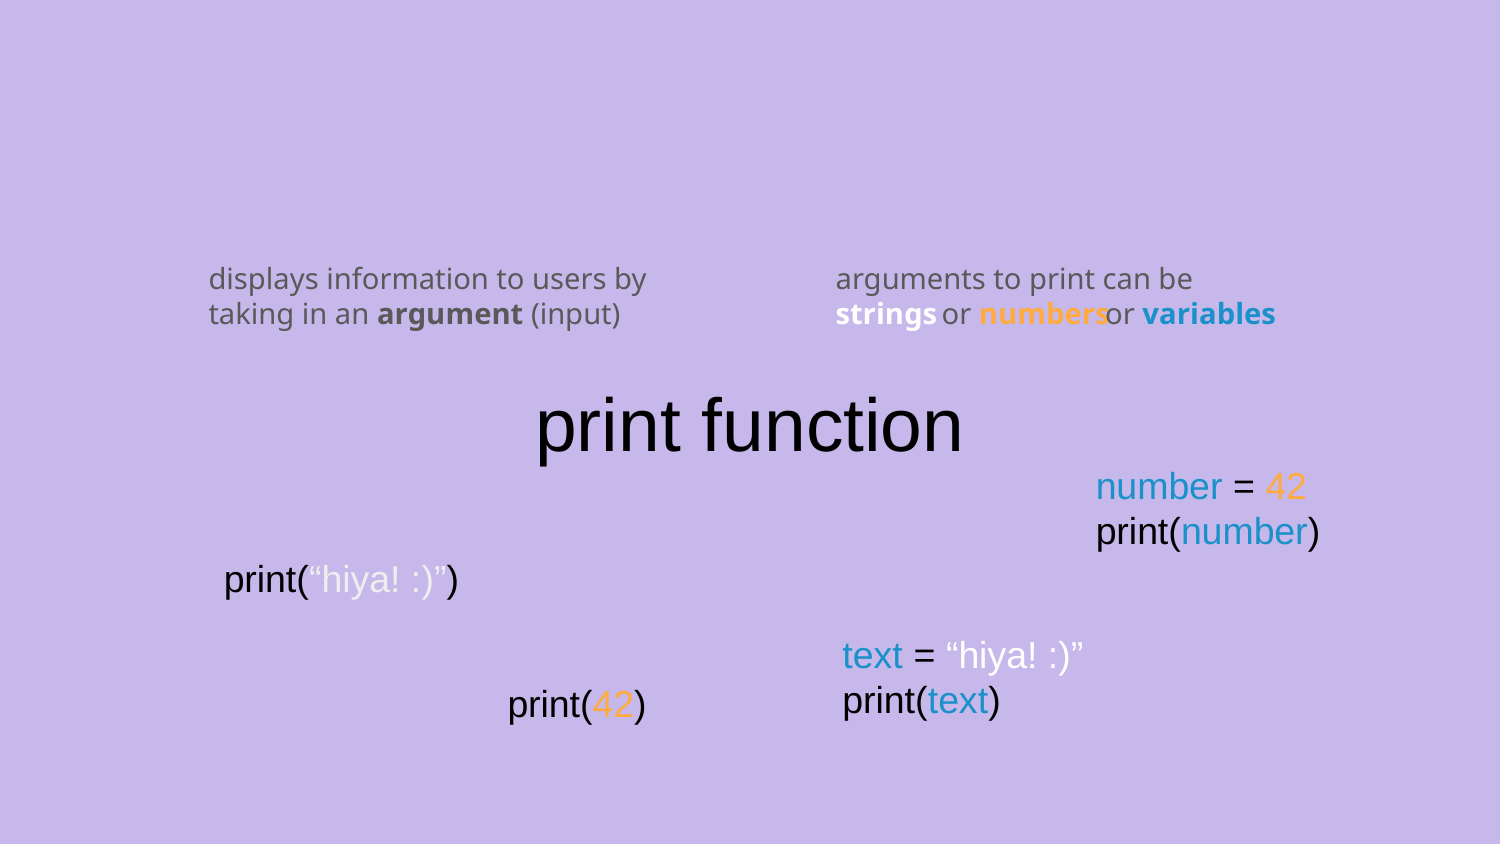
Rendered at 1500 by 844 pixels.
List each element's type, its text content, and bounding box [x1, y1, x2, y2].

text_box or numbers [926, 280, 1090, 346]
text_box text = “hiya! :)” print(text) [827, 615, 1204, 736]
text_box print(42) [492, 665, 676, 741]
text_box or variables [1090, 280, 1500, 346]
text_box number = 42 print(number) [1080, 446, 1458, 567]
title print function [51, 352, 1449, 491]
text_box displays information to users by taking in an argument (input) [193, 245, 669, 345]
text_box print(“hiya! :)”) [208, 540, 586, 616]
text_box arguments to print can be strings [820, 245, 1296, 345]
